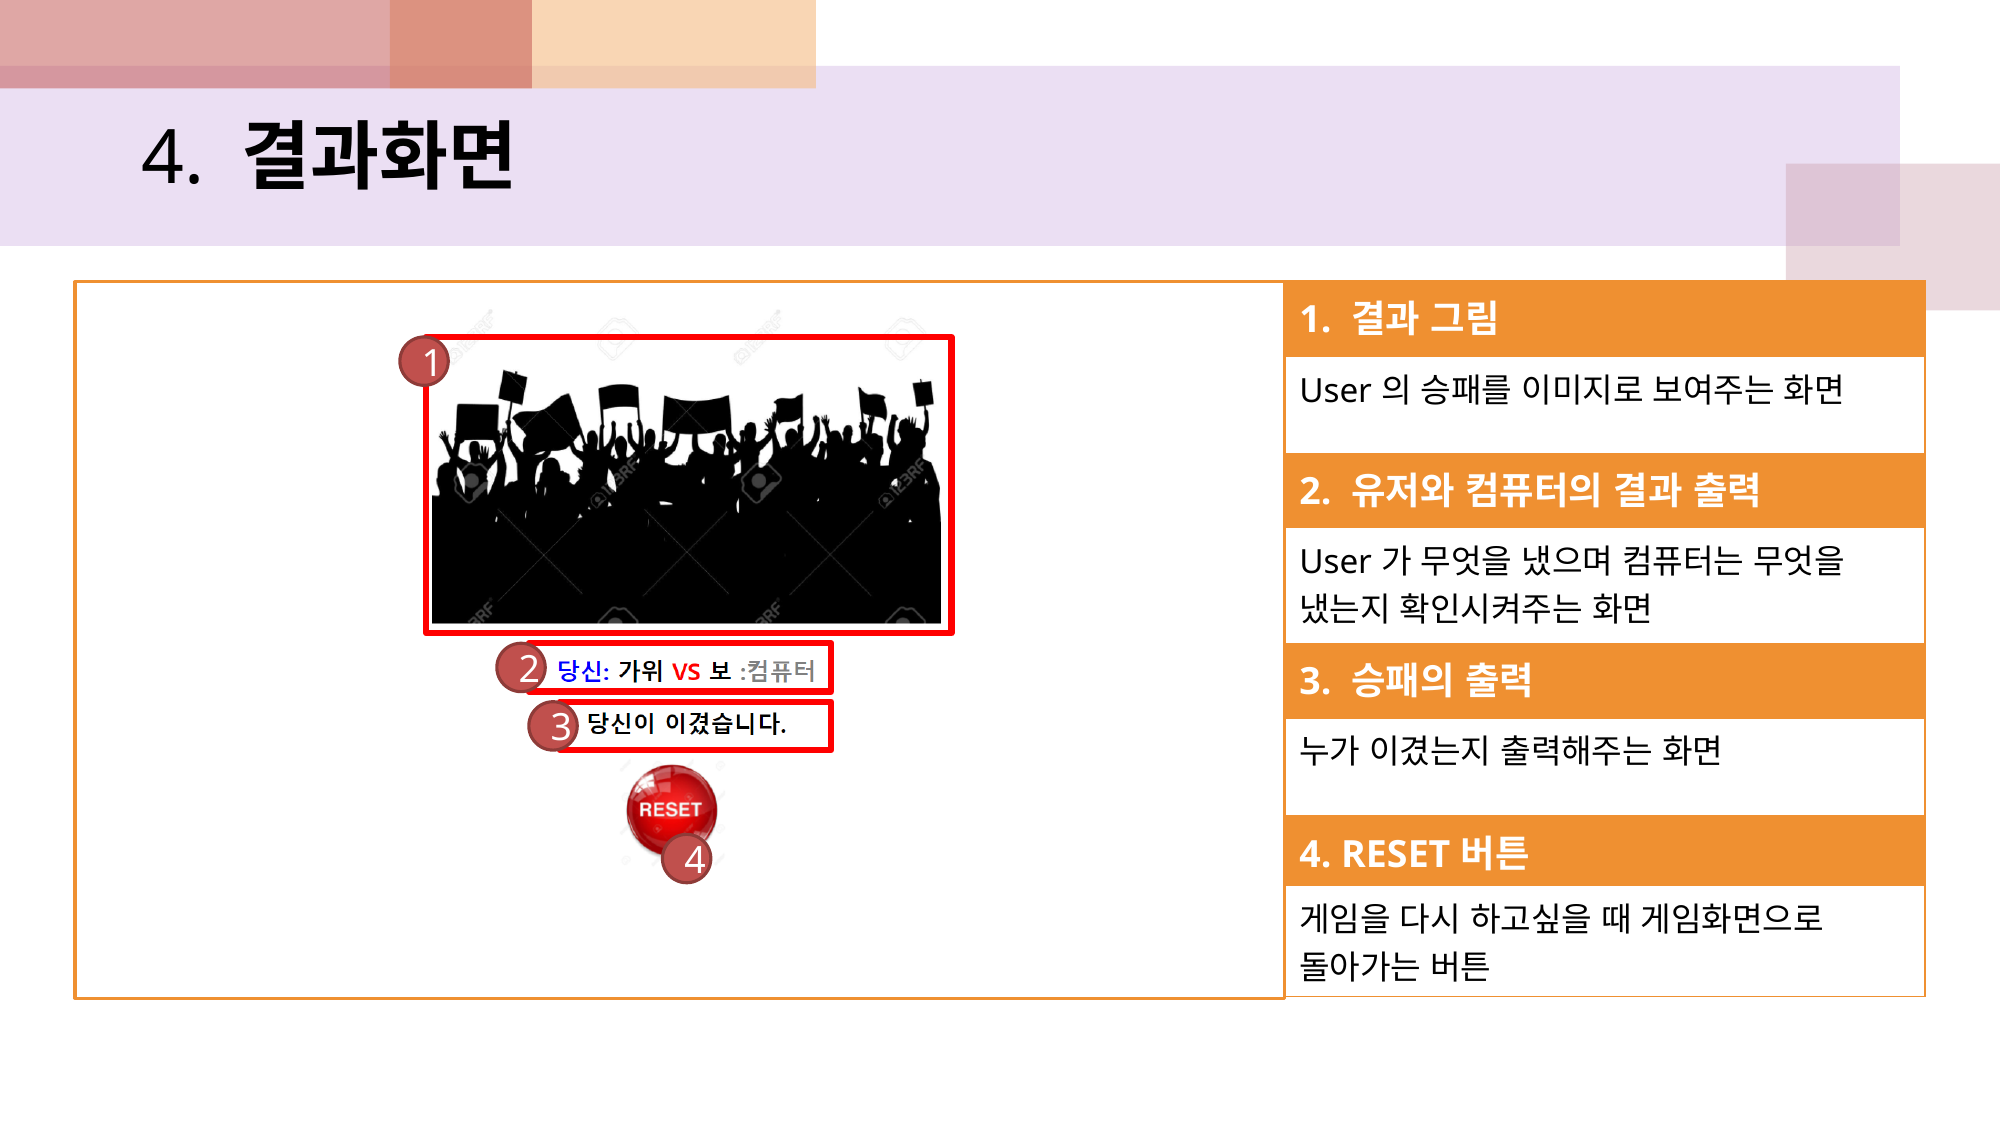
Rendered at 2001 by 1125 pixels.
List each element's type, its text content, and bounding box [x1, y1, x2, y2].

text_box [73, 280, 1286, 1000]
table_cell 게임을 다시 하고싶을 때 게임화면으로 돌아가는 버튼 [1285, 886, 1924, 996]
text_box 4. 결과화면 [125, 107, 956, 201]
text_box 1 [398, 342, 406, 380]
table_cell User가 무엇을 냈으며 컴퓨터는 무엇을 냈는지 확인시켜주는 화면 [1285, 528, 1924, 643]
table_header 2. 유저와 컴퓨터의 결과 출력 [1285, 455, 1924, 527]
table_header 1. 결과 그림 [1285, 282, 1924, 355]
table_header 4. RESET버튼 [1285, 817, 1924, 885]
table_header 3. 승패의 출력 [1285, 644, 1924, 717]
table_cell User의 승패를 이미지로 보여주는 화면 [1285, 357, 1924, 453]
table_cell 누가 이겼는지 출력해주는 화면 [1285, 719, 1924, 815]
picture [413, 291, 965, 983]
